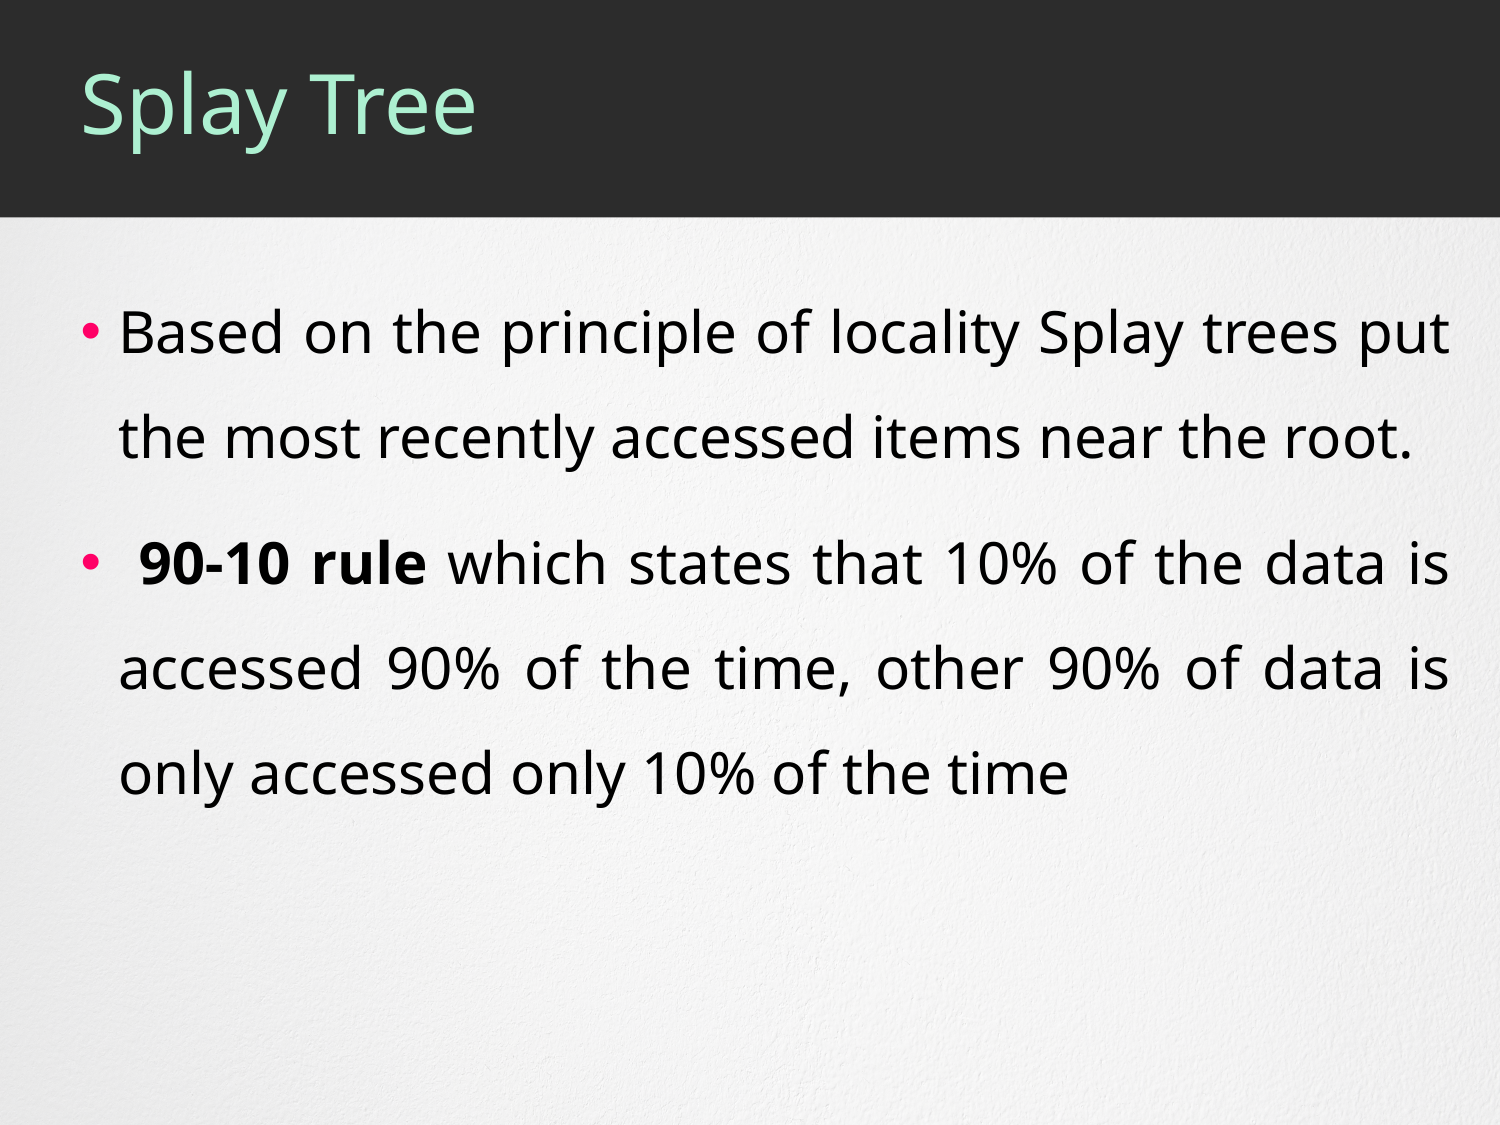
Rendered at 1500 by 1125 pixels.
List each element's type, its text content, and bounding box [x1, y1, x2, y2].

list Based on the principle of locality Splay trees put the most recently accessed items near the root. 90-10 rule which states that 10% of the data is accessed 90% of the time, other 90% of data is only accessed only 10% of the time [65, 253, 1466, 1094]
title Splay Tree [65, 0, 1500, 216]
